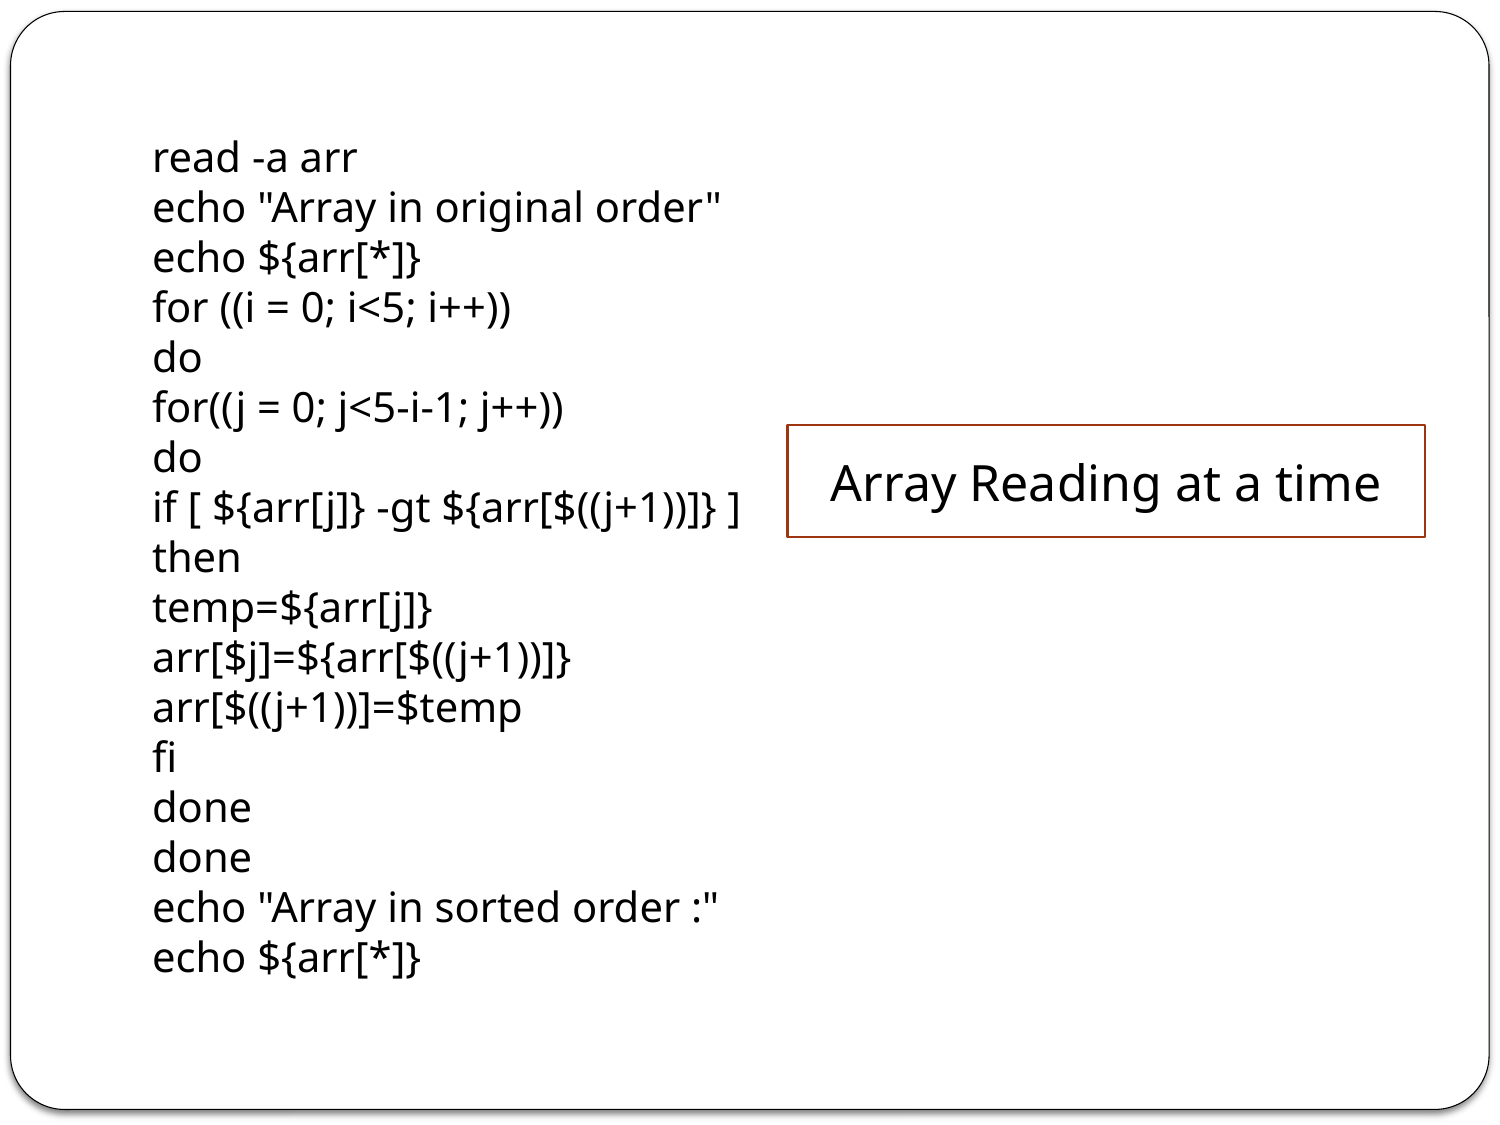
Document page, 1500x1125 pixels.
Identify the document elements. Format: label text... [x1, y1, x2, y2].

text_box Array Reading at a time [786, 424, 1426, 538]
text_box read -a arr echo "Array in original order" echo ${arr[*]} for ((i = 0; i<5; i++)) do for((j = 0; j<5-i-1; j++)) do if [ ${arr[j]} -gt ${arr[$((j+1))]} ] then temp=${arr[j]} arr[$j]=${arr[$((j+1))]} arr[$((j+1))]=$temp fi done done echo "Array in sorted order :" echo ${arr[*]} [137, 123, 1338, 1089]
